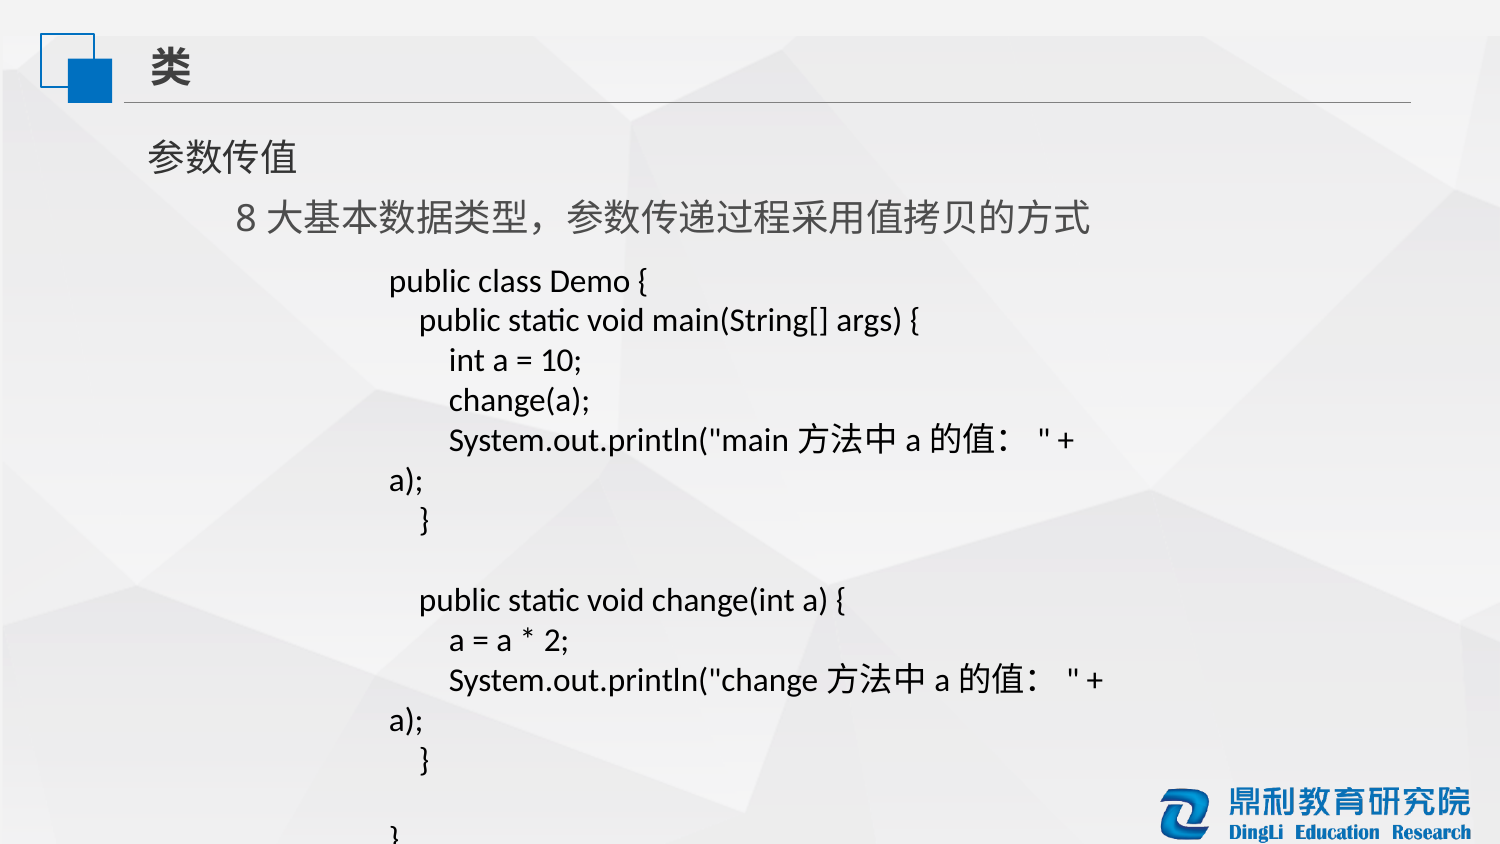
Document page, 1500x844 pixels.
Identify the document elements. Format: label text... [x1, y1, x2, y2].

text_box public class Demo { public static void main(String[] args) { int a = 10; change(a); System.out.println("main方法中a的值：" + a); } public static void change(int a) { a = a * 2; System.out.println("change方法中a的值：" + a); } } [374, 251, 1126, 844]
picture [42, 36, 93, 86]
picture [2, 36, 1500, 844]
text_box 参数传值 [132, 126, 885, 187]
text_box 8大基本数据类型，参数传递过程采用值拷贝的方式 [132, 187, 1412, 247]
text_box 类 [135, 33, 207, 99]
